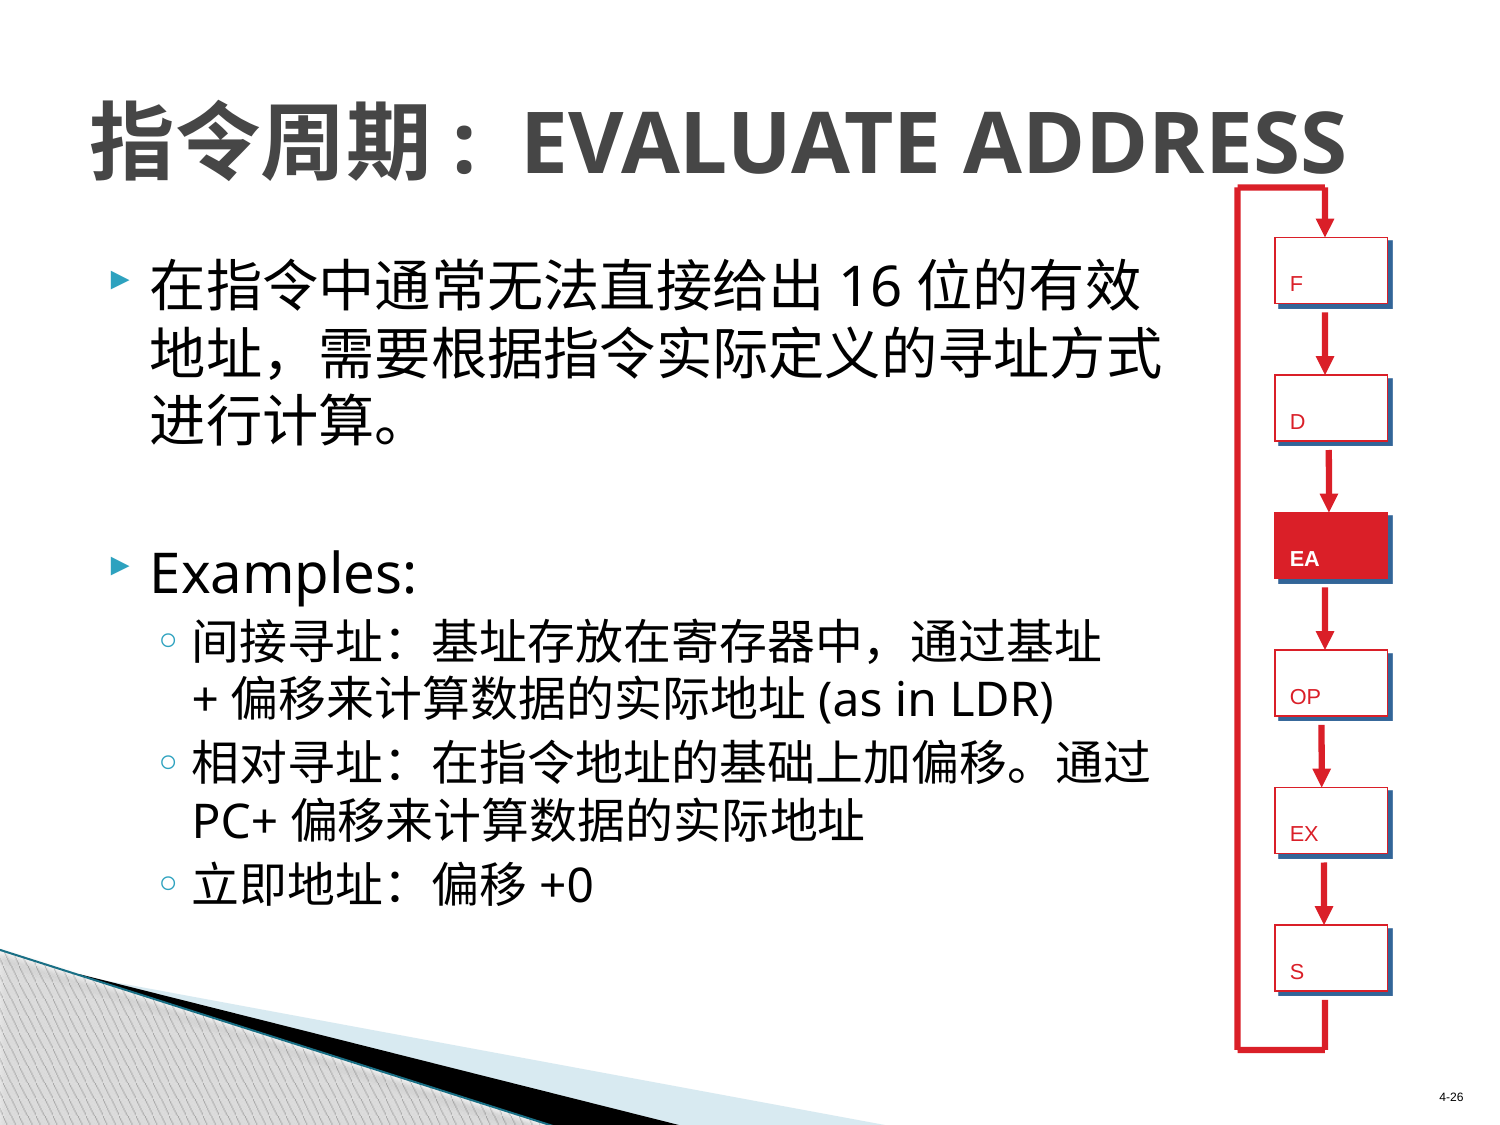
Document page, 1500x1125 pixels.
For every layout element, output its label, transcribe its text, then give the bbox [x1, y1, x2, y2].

text_box [1318, 312, 1332, 374]
text_box F [1275, 237, 1388, 304]
text_box OP [1275, 649, 1388, 716]
text_box [1318, 587, 1332, 649]
text_box EA [1275, 512, 1388, 579]
text_box [1317, 862, 1331, 924]
title 指令周期: EVALUATE ADDRESS [75, 45, 1425, 233]
text_box [1315, 724, 1328, 787]
slide_number 4-26 [1418, 1051, 1479, 1112]
list 在指令中通常无法直接给出16位的有效地址，需要根据指令实际定义的寻址方式进行计算。 Examples: 间接寻址：基址存放在寄存器中，通过基址+偏移来计算数据的实际地址(as in LDR) 相对寻址：在指令地址的基础上加偏移。通过PC+偏移来计算数据的实际地址 立即地址：偏移+0 [75, 243, 1211, 986]
text_box EX [1275, 787, 1388, 854]
text_box S [1275, 924, 1388, 991]
text_box D [1275, 374, 1388, 441]
text_box [1322, 449, 1336, 512]
text_box [1318, 187, 1332, 237]
